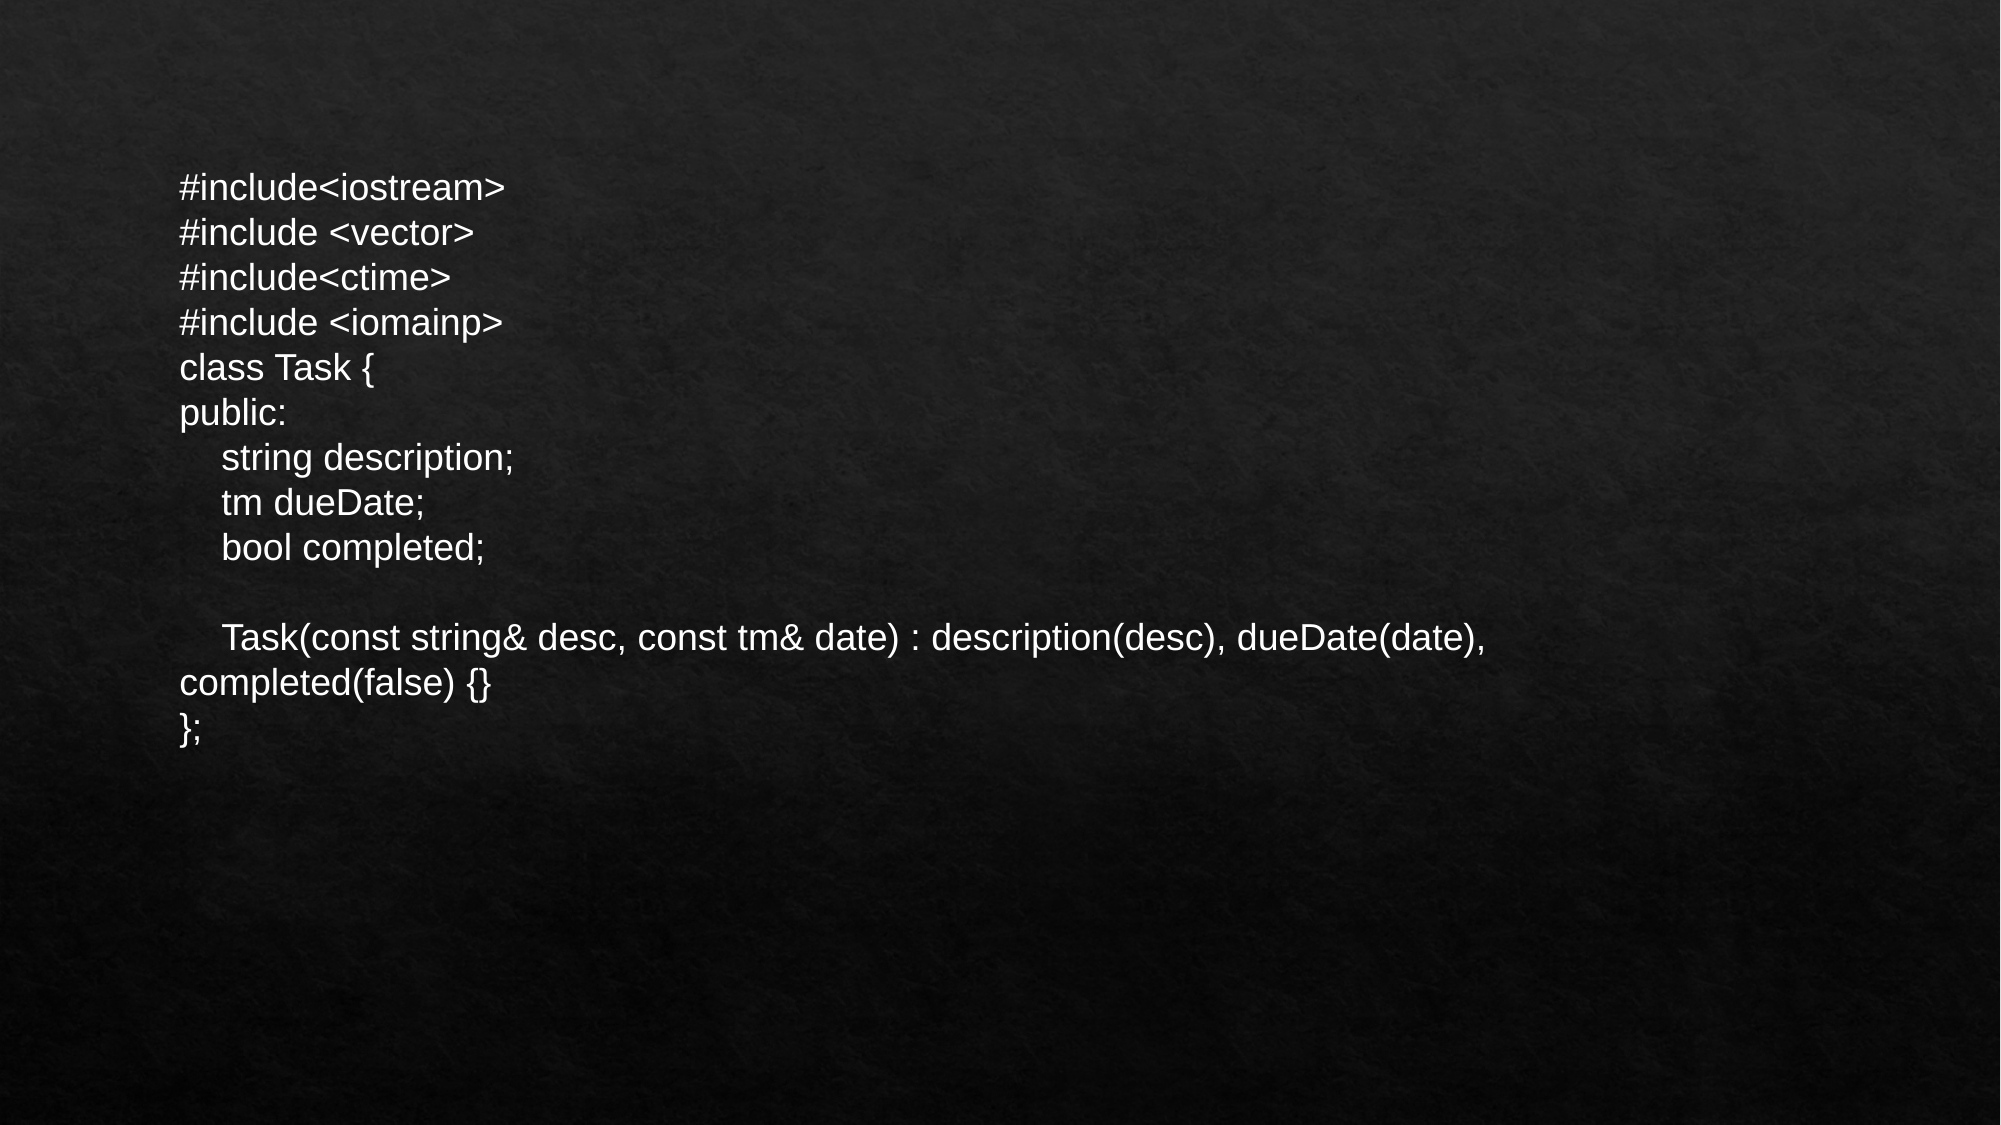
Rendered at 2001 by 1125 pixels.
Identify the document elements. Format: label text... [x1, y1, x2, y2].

text_box #include<iostream> #include <vector> #include<ctime> #include <iomainp> class Task { public: string description; tm dueDate; bool completed; Task(const string& desc, const tm& date) : description(desc), dueDate(date), completed(false) {} }; [164, 155, 1789, 756]
